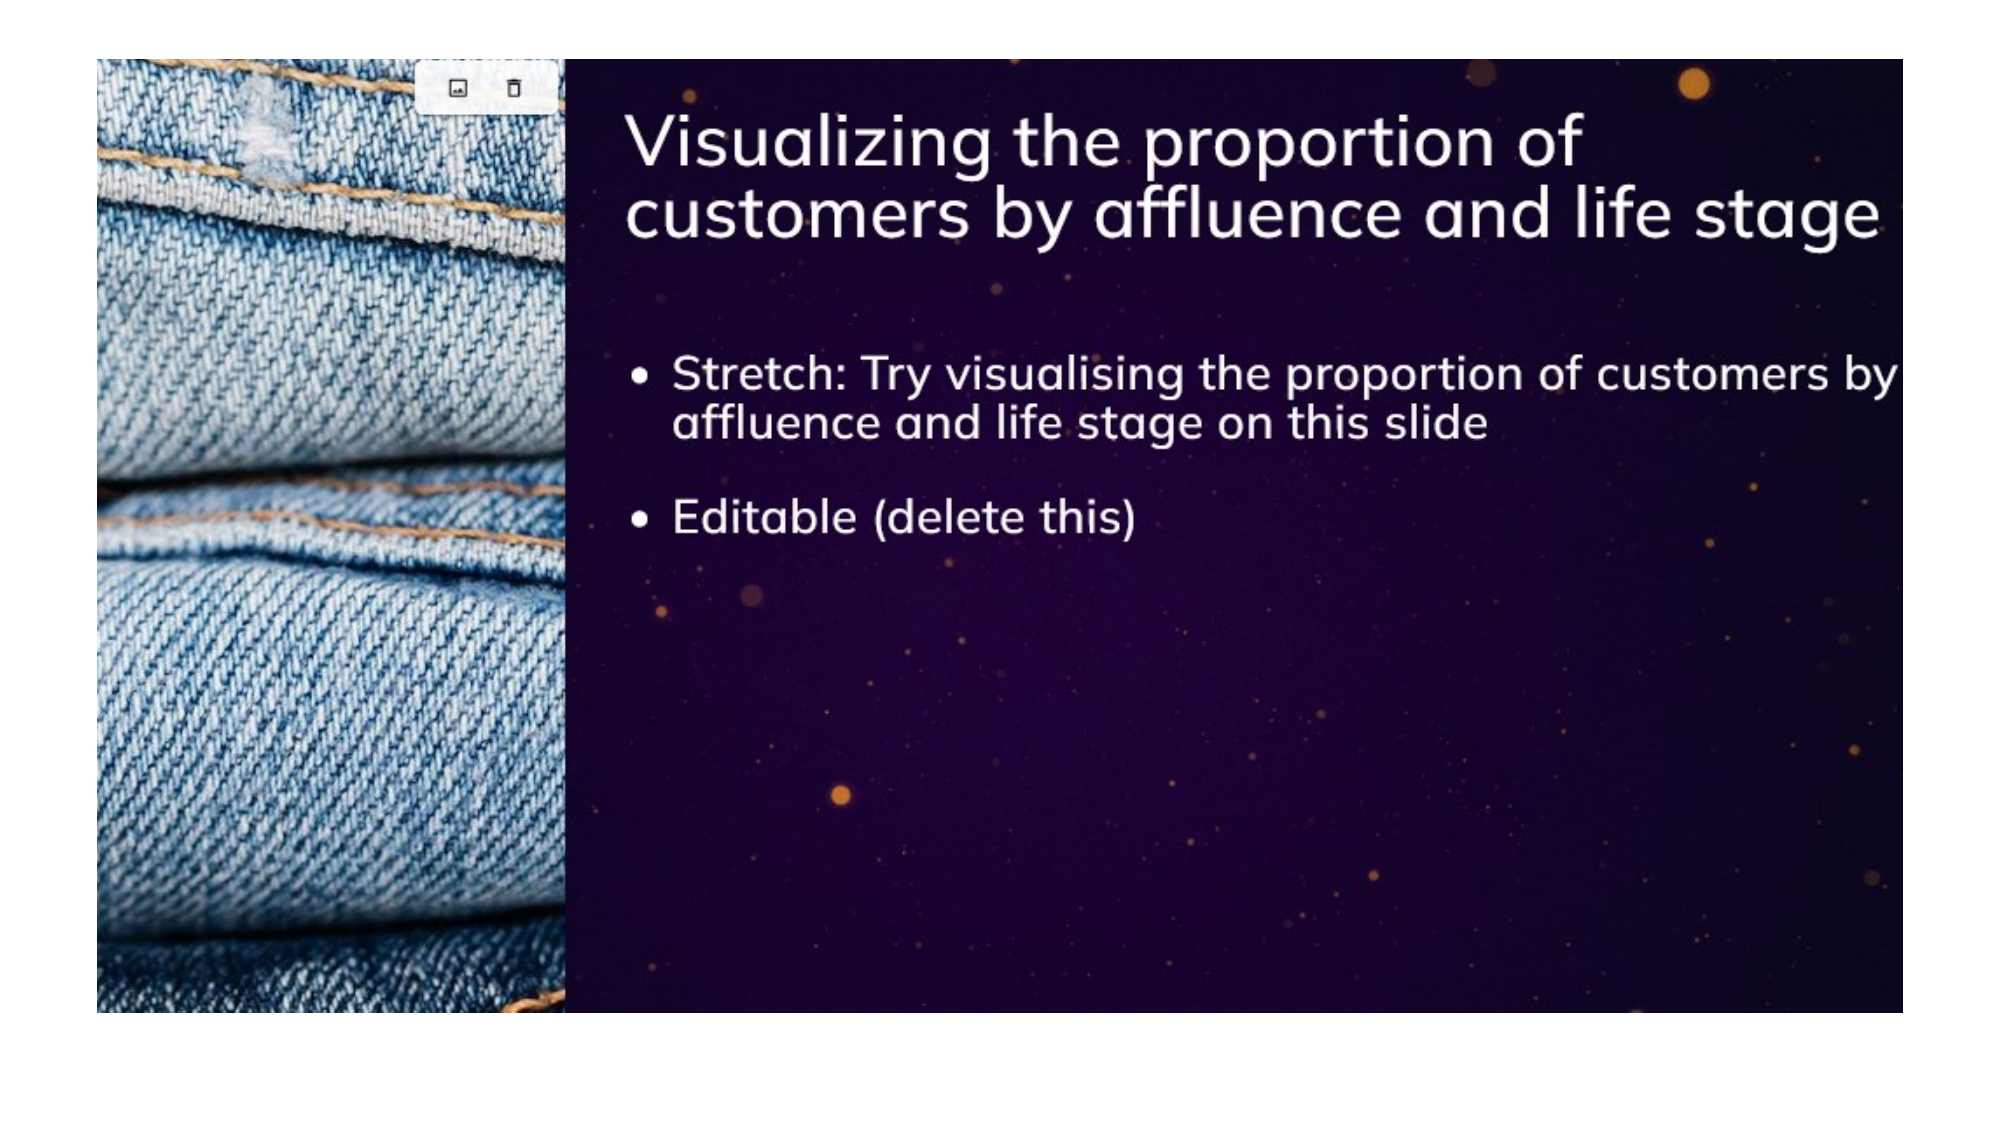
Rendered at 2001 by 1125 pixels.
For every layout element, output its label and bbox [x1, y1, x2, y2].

list [96, 59, 1903, 1013]
